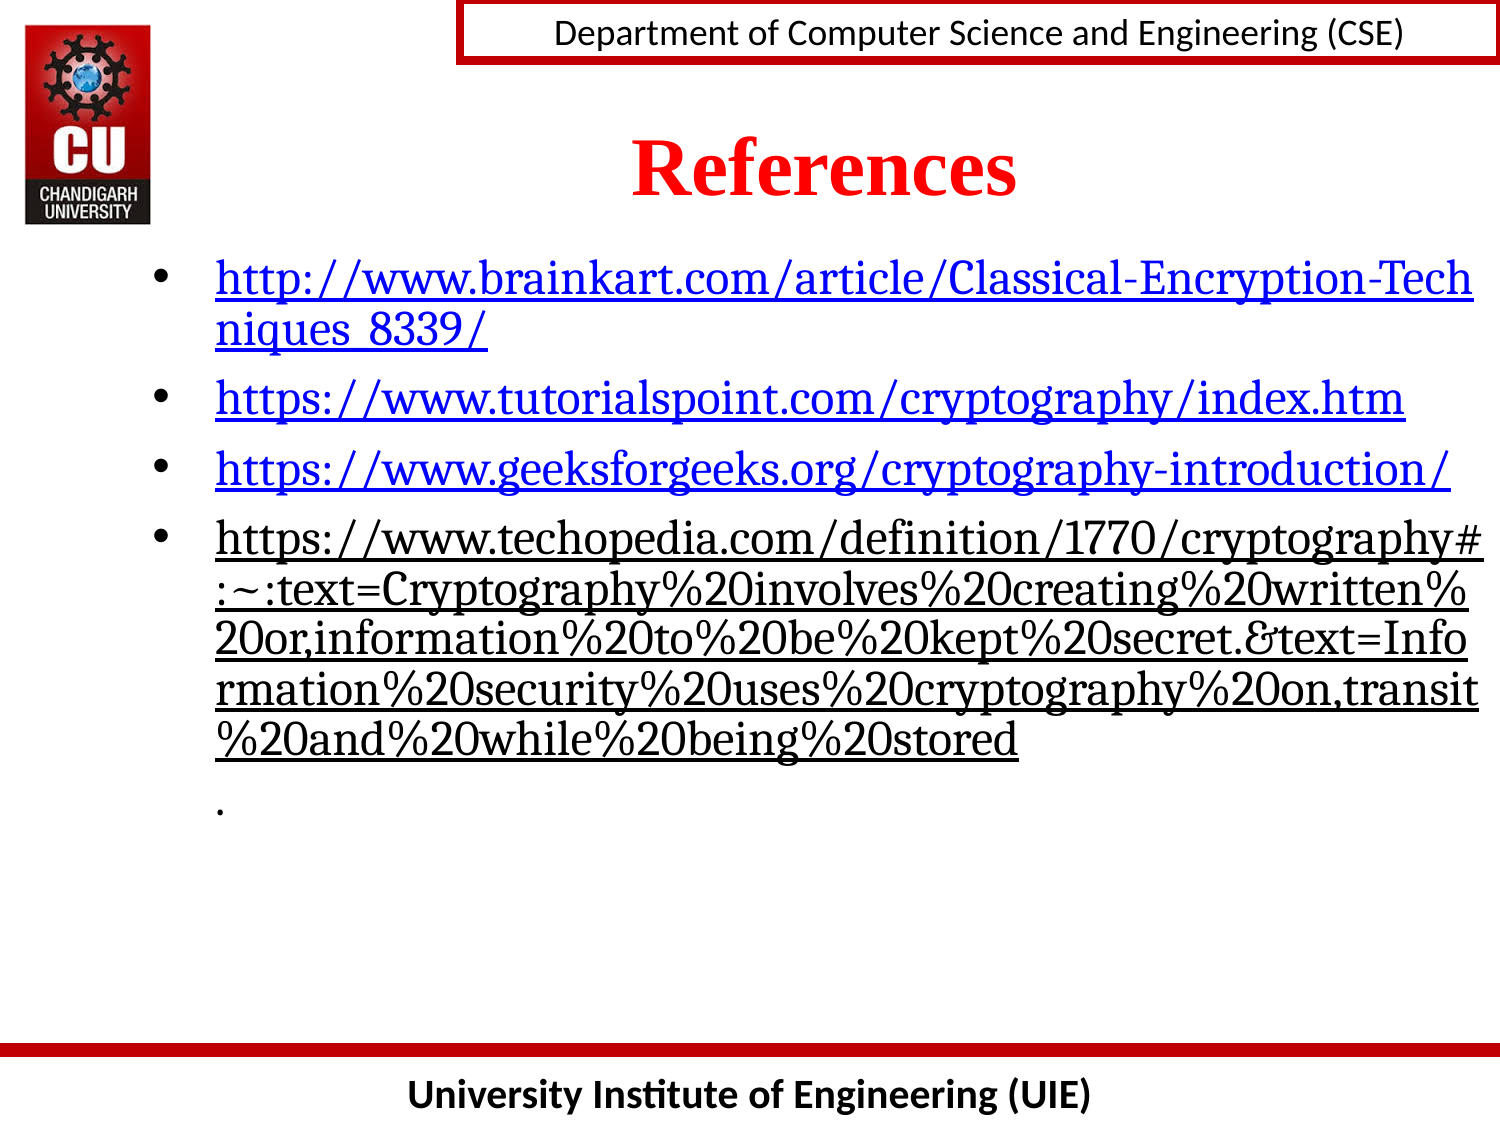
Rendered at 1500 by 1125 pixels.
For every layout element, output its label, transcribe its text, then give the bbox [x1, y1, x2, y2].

picture [24, 24, 151, 225]
title References [174, 112, 1475, 213]
list http://www.brainkart.com/article/Classical-Encryption-Techniques_8339/ https://www.tutorialspoint.com/cryptography/index.htm https://www.geeksforgeeks.org/cryptography-introduction/ https://www.techopedia.com/definition/1770/cryptography#:~:text=Cryptography%20involves%20creating%20written%20or,information%20to%20be%20kept%20secret.&text=Information%20security%20uses%20cryptography%20on,transit%20and%20while%20being%20stored. [125, 237, 1500, 1025]
